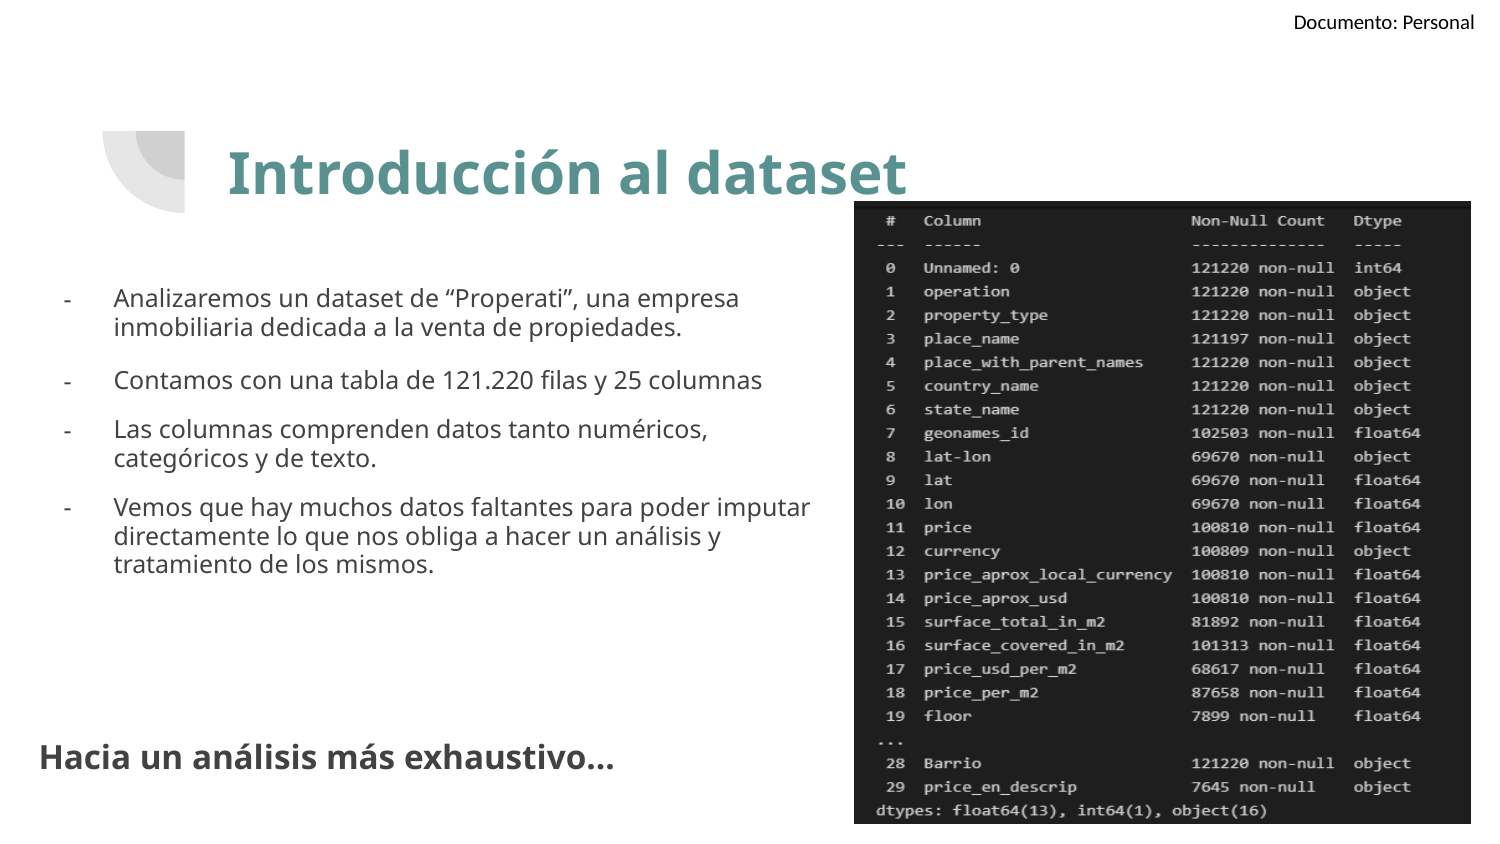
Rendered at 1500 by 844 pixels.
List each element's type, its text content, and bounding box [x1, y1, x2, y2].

list Analizaremos un dataset de “Properati”, una empresa inmobiliaria dedicada a la venta de propiedades. Contamos con una tabla de 121.220 filas y 25 columnas Las columnas comprenden datos tanto numéricos, categóricos y de texto. Vemos que hay muchos datos faltantes para poder imputar directamente lo que nos obliga a hacer un análisis y tratamiento de los mismos. [23, 270, 849, 687]
text_box Hacia un análisis más exhaustivo… [23, 721, 849, 792]
title Introducción al dataset [213, 121, 966, 226]
picture [854, 201, 1471, 825]
